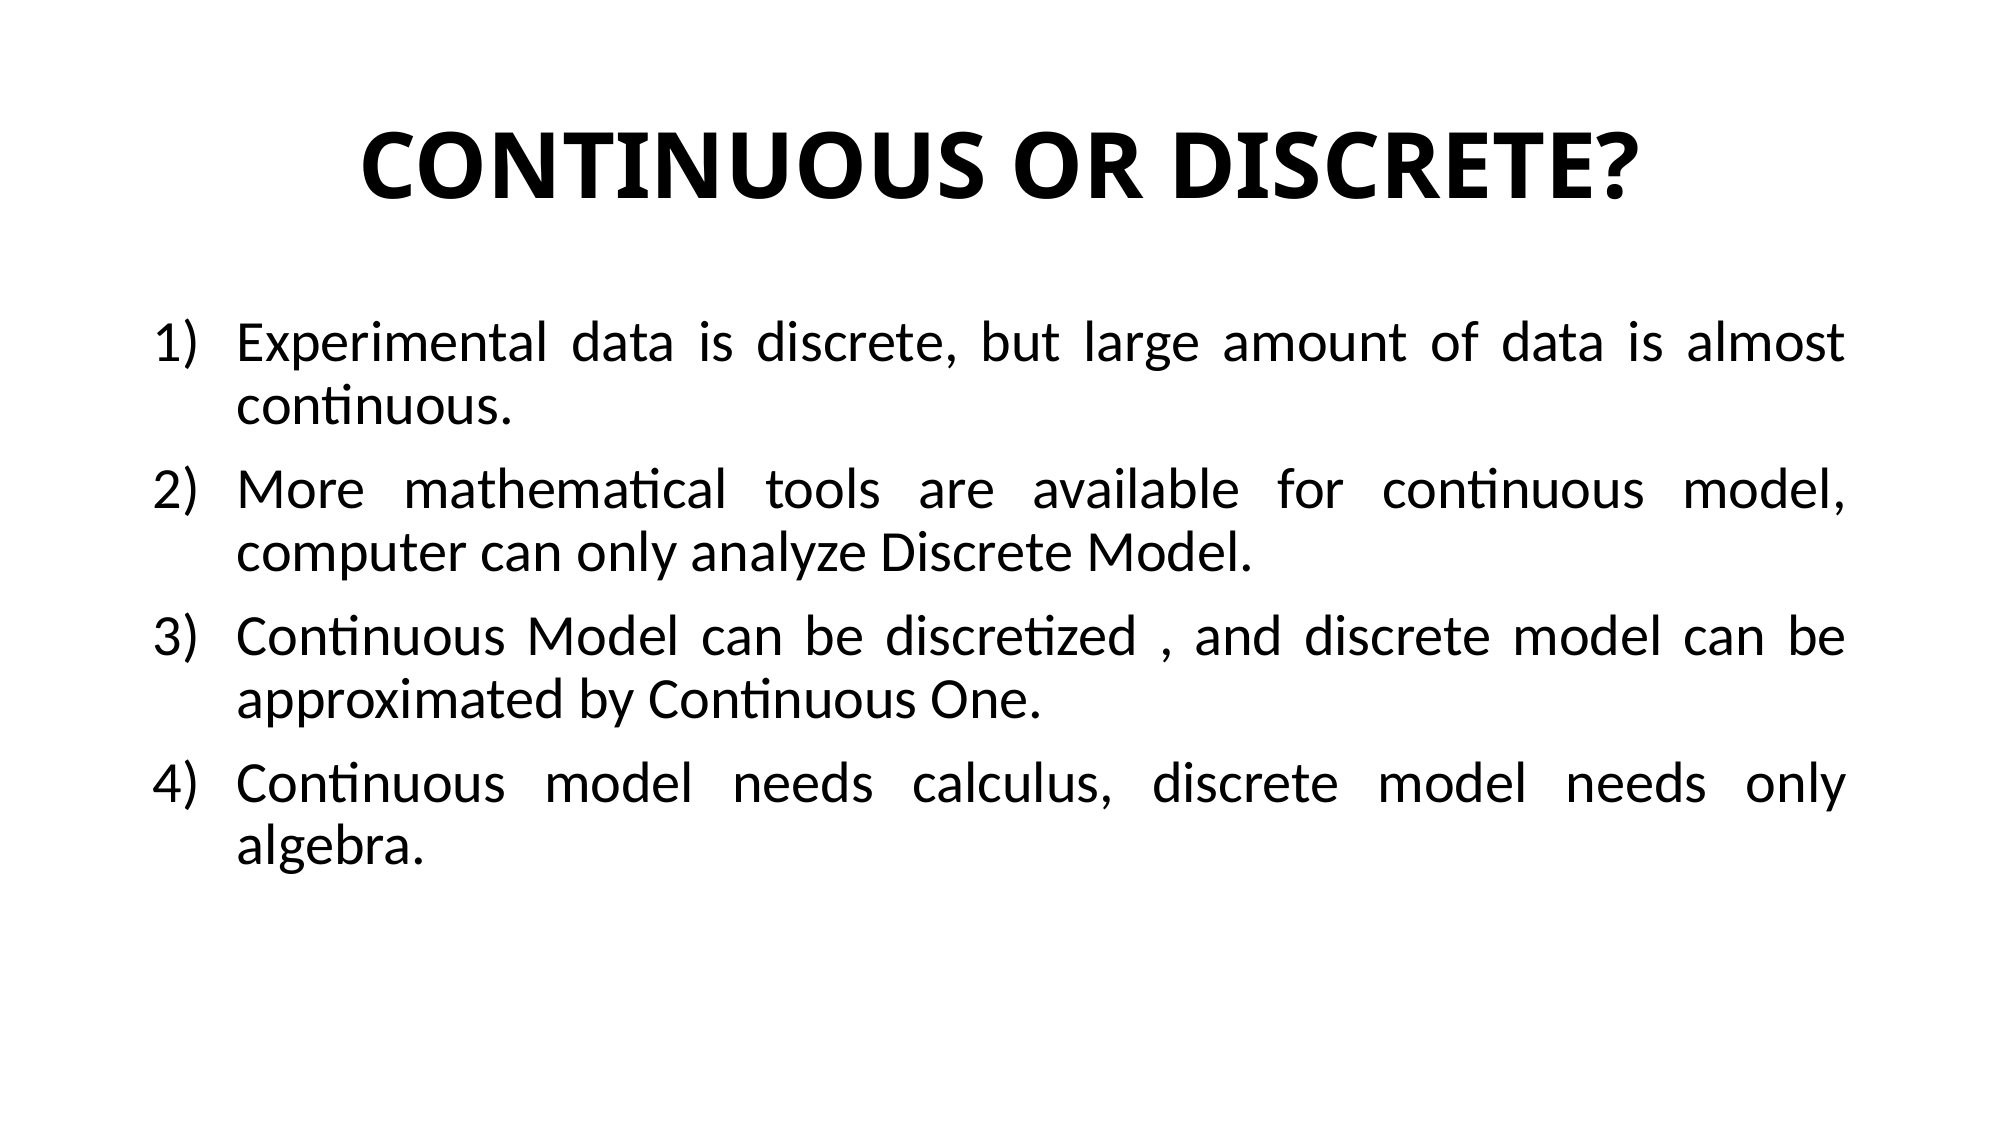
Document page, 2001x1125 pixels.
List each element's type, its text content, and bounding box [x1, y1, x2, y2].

title CONTINUOUS OR DISCRETE? [137, 59, 1863, 278]
list Experimental data is discrete, but large amount of data is almost continuous. More mathematical tools are available for continuous model, computer can only analyze Discrete Model. Continuous Model can be discretized , and discrete model can be approximated by Continuous One. Continuous model needs calculus, discrete model needs only algebra. [137, 304, 1863, 1018]
